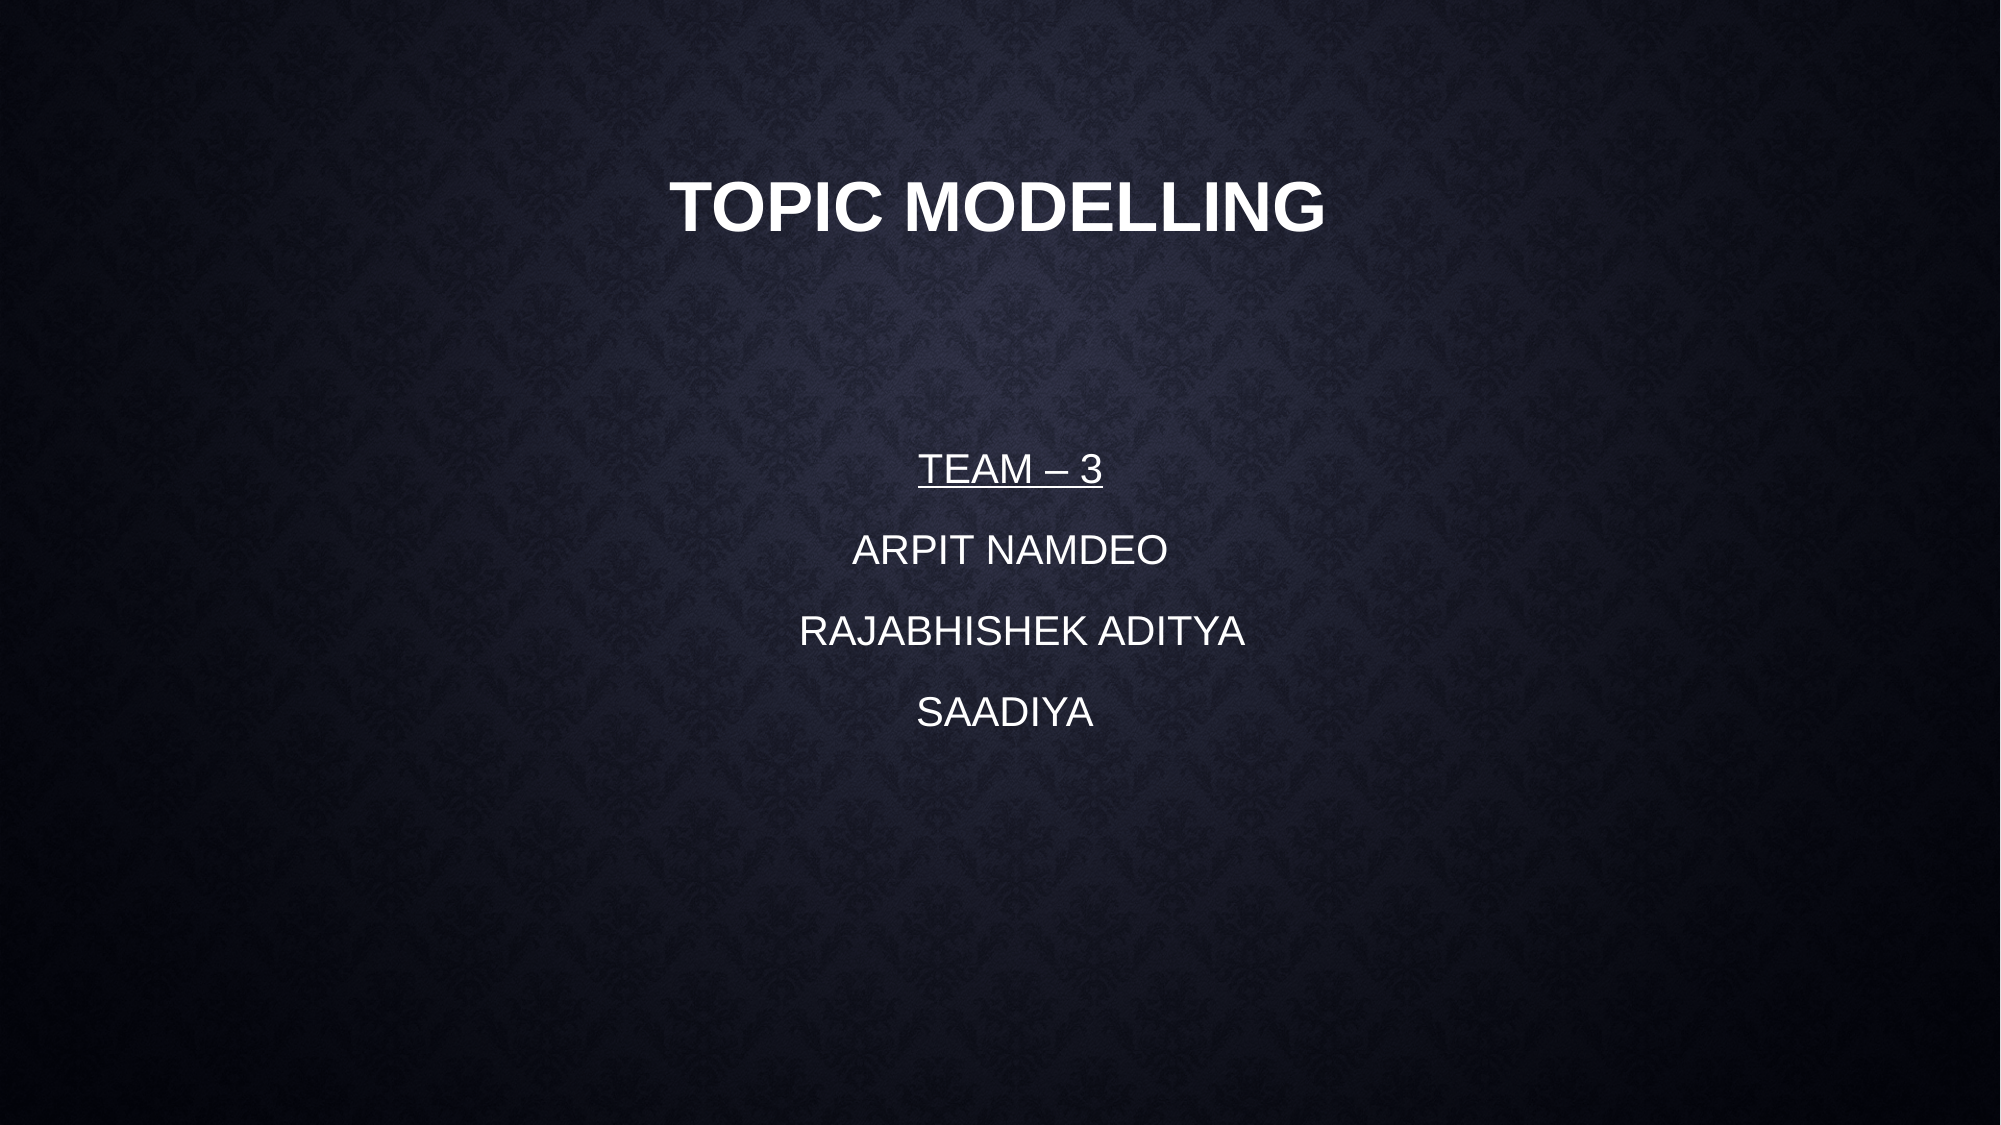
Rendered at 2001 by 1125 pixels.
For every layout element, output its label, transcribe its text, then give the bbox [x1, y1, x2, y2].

title TOPIC MODELLING [149, 99, 1849, 318]
list TEAM – 3 ARPIT NAMDEO RAJABHISHEK ADITYA SAADIYA [149, 343, 1849, 950]
